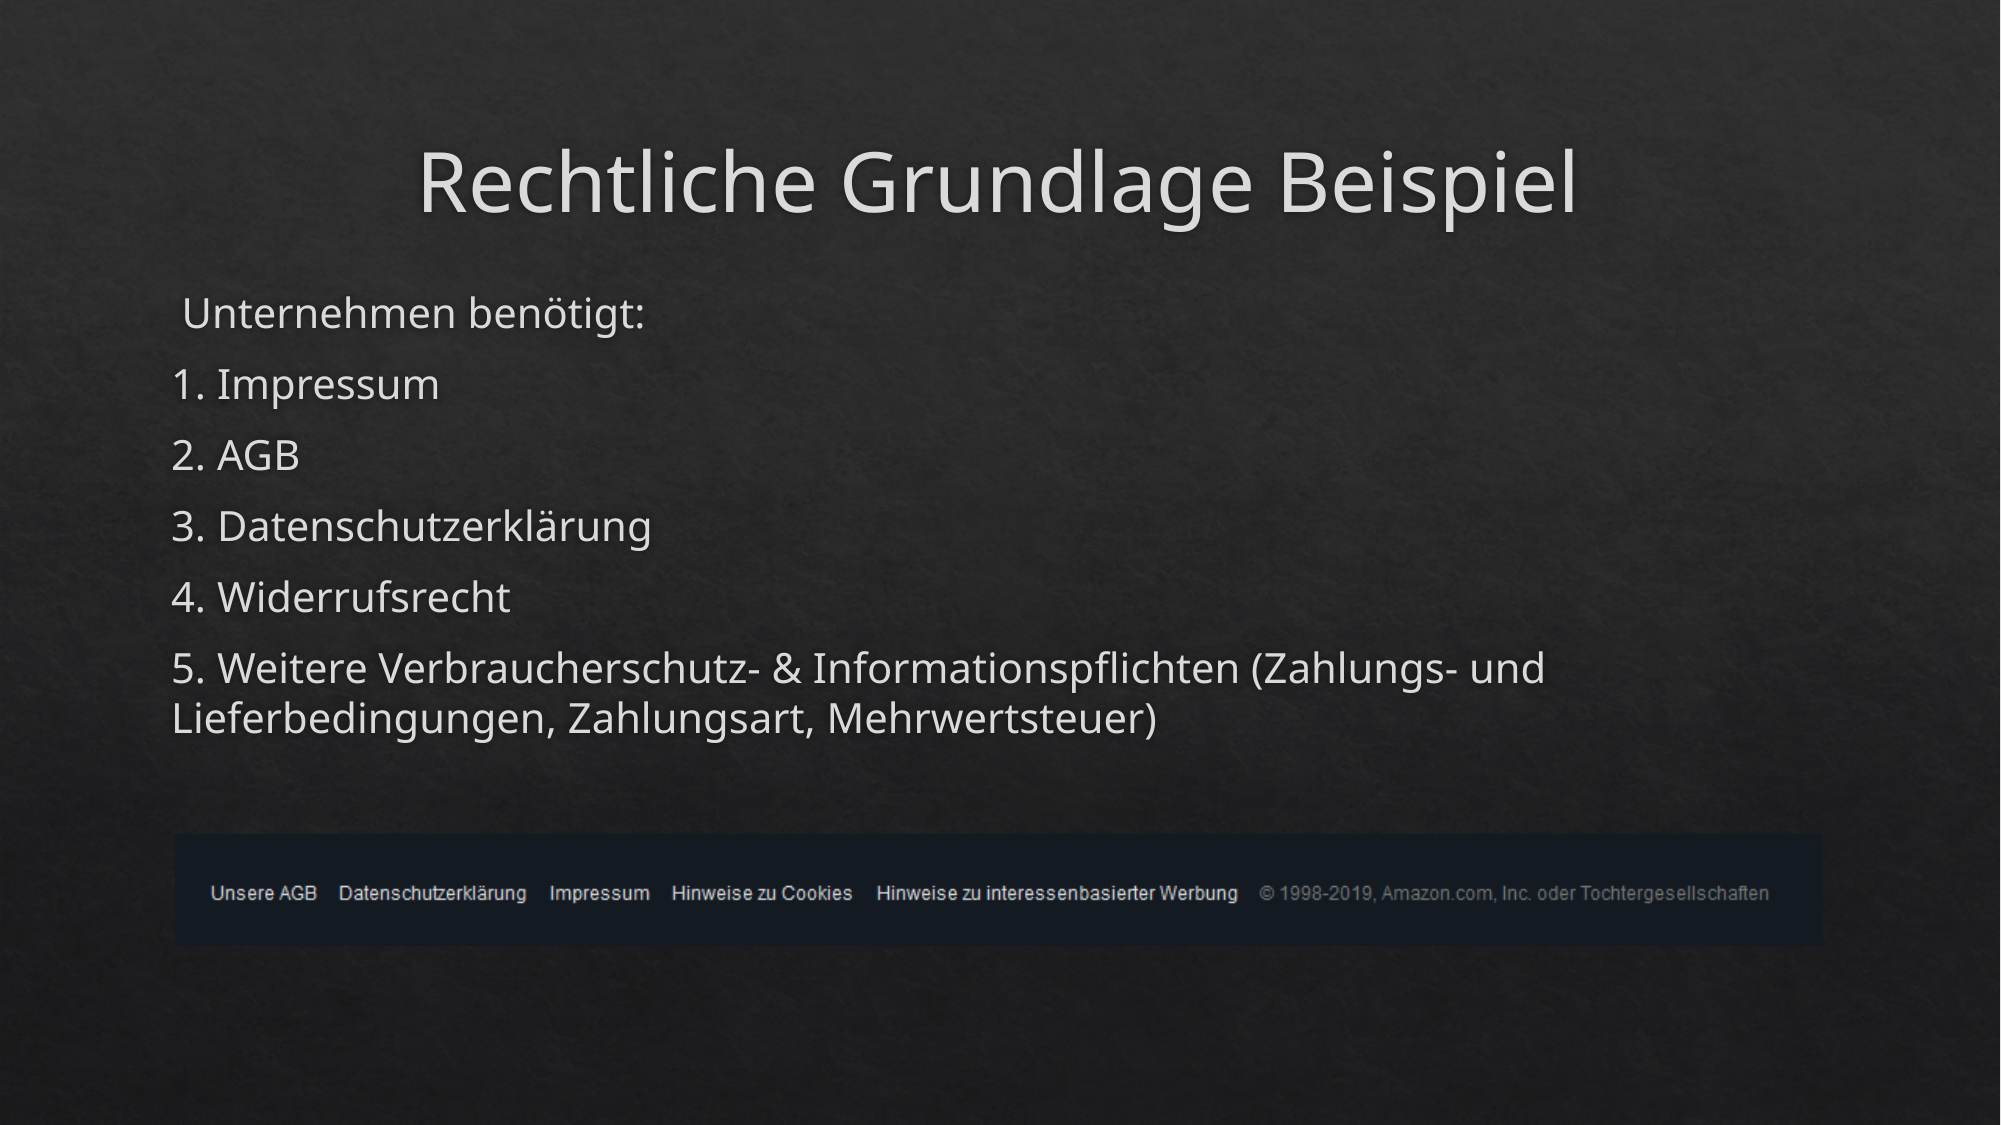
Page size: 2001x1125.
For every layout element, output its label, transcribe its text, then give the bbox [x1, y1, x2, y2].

list Unternehmen benötigt: 1. Impressum 2. AGB 3. Datenschutzerklärung 4. Widerrufsrecht 5. Weitere Verbraucherschutz- & Informationspflichten (Zahlungs- und Lieferbedingungen, Zahlungsart, Mehrwertsteuer) [149, 279, 1849, 946]
picture [175, 834, 1823, 946]
title Rechtliche Grundlage Beispiel [149, 99, 1849, 260]
